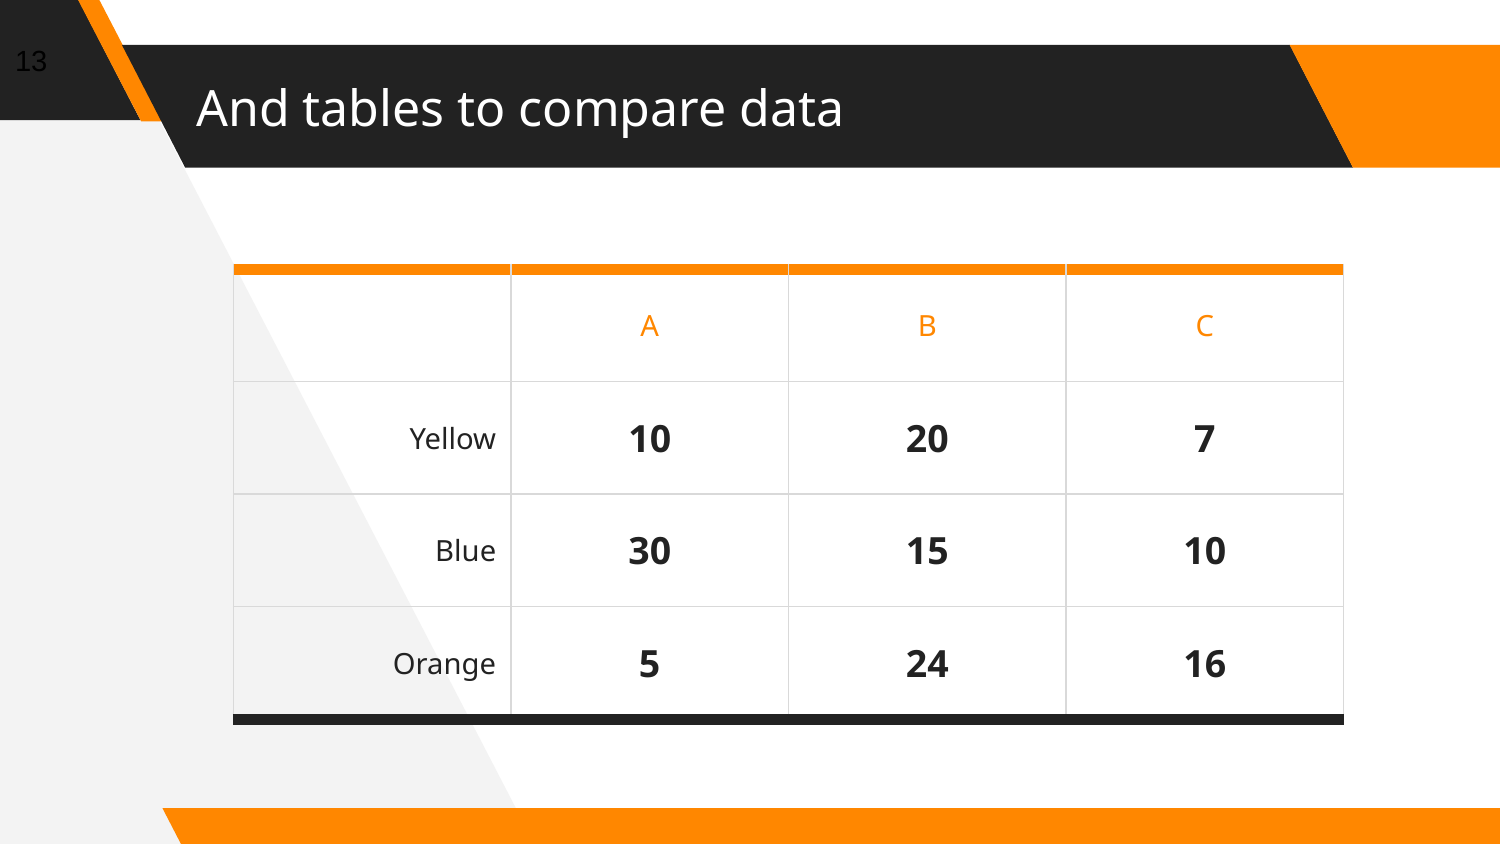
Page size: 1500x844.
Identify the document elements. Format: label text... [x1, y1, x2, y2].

table_cell 10 [512, 382, 788, 493]
table_cell 24 [789, 607, 1065, 714]
slide_number 13 [0, 0, 98, 121]
table_cell Yellow [234, 382, 510, 493]
table_cell 30 [512, 495, 788, 606]
table_header [234, 275, 510, 381]
table_cell Blue [234, 495, 510, 606]
table_header C [1067, 275, 1343, 381]
table_cell 15 [789, 495, 1065, 606]
table_header B [789, 275, 1065, 381]
table_cell 16 [1067, 607, 1343, 714]
table_cell 7 [1067, 382, 1343, 493]
title And tables to compare data [181, 45, 1285, 169]
table_cell 5 [512, 607, 788, 714]
table_cell 10 [1067, 495, 1343, 606]
table_header A [512, 275, 788, 381]
table_cell Orange [234, 607, 510, 714]
table_cell 20 [789, 382, 1065, 493]
